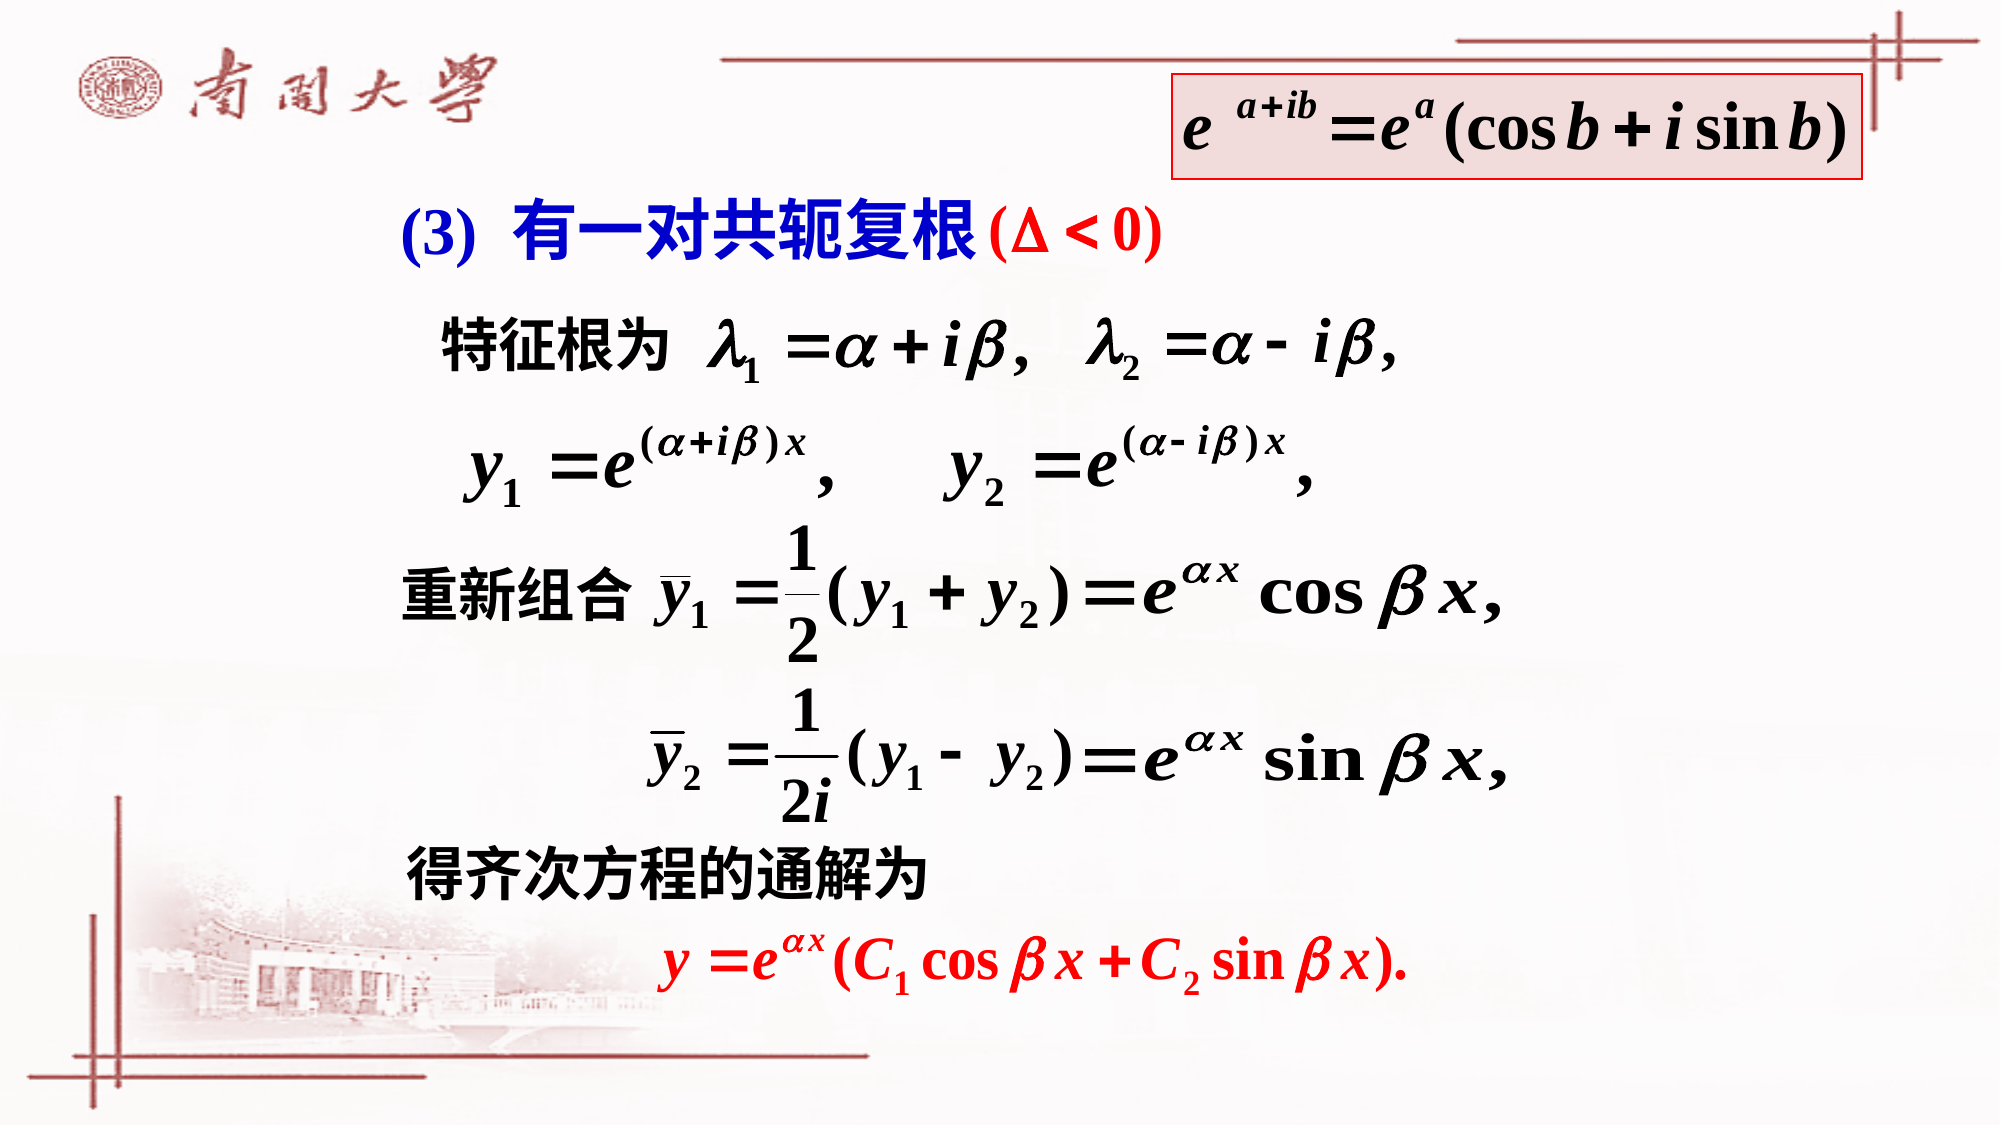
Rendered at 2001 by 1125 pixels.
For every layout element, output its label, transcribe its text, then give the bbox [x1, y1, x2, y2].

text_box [635, 665, 1086, 838]
text_box (3) 有一对共轭复根 [385, 189, 1674, 276]
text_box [647, 912, 1419, 1011]
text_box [930, 408, 1324, 524]
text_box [449, 407, 849, 525]
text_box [1064, 707, 1520, 810]
text_box 重新组合 [385, 558, 643, 637]
text_box 得齐次方程的通解为 [391, 837, 1030, 916]
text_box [648, 511, 1073, 664]
text_box 特征根为 [425, 308, 692, 387]
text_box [981, 191, 1173, 278]
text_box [1065, 537, 1520, 643]
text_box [697, 299, 1043, 400]
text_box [1172, 74, 1862, 178]
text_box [1076, 298, 1408, 395]
